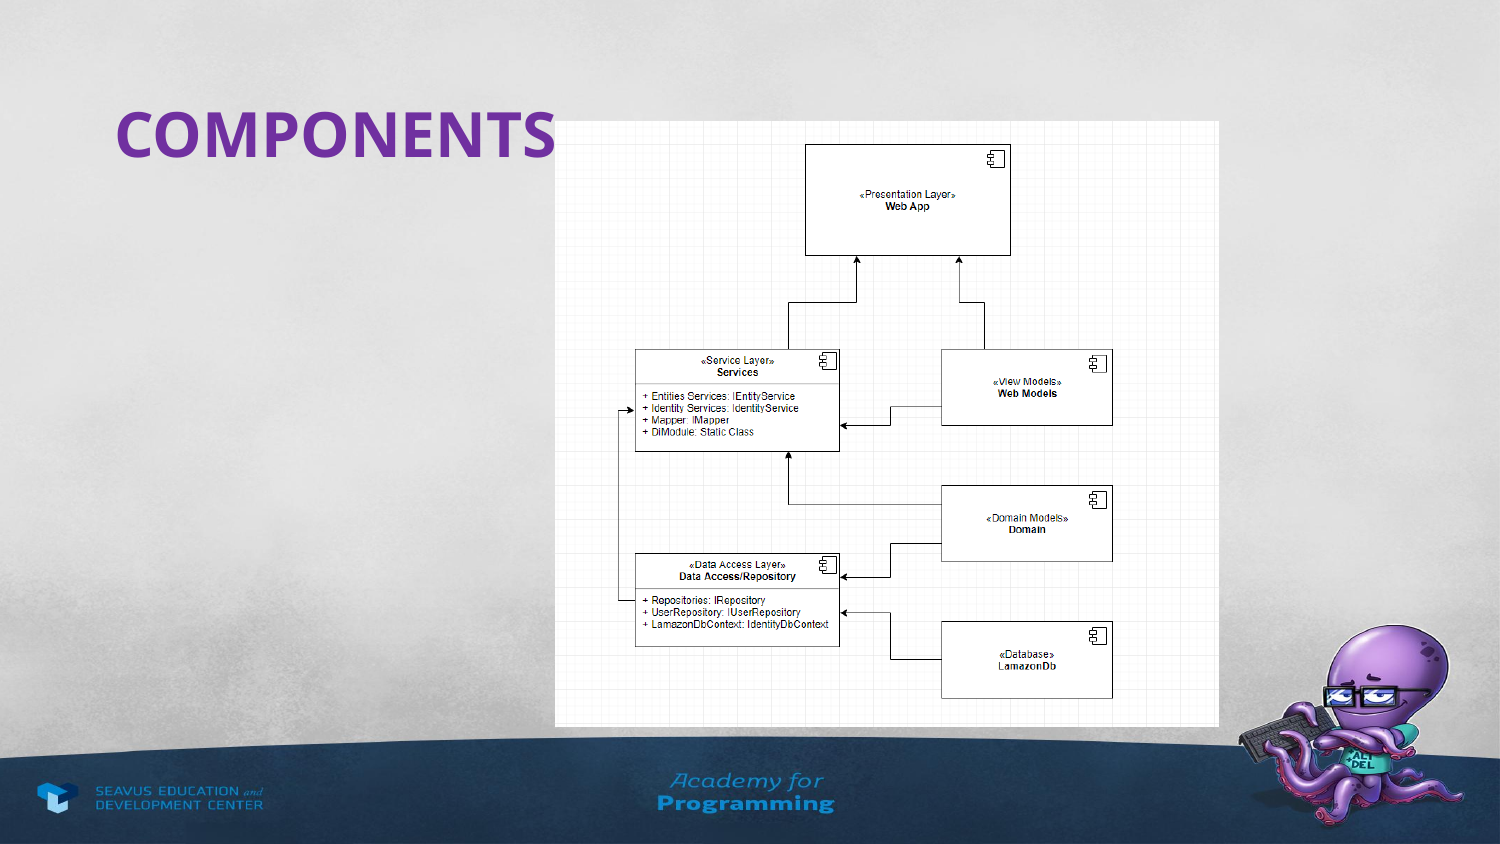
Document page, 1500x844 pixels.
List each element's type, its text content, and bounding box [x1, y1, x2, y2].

title COMPONENTS [103, 70, 1366, 194]
picture [0, 0, 1500, 844]
